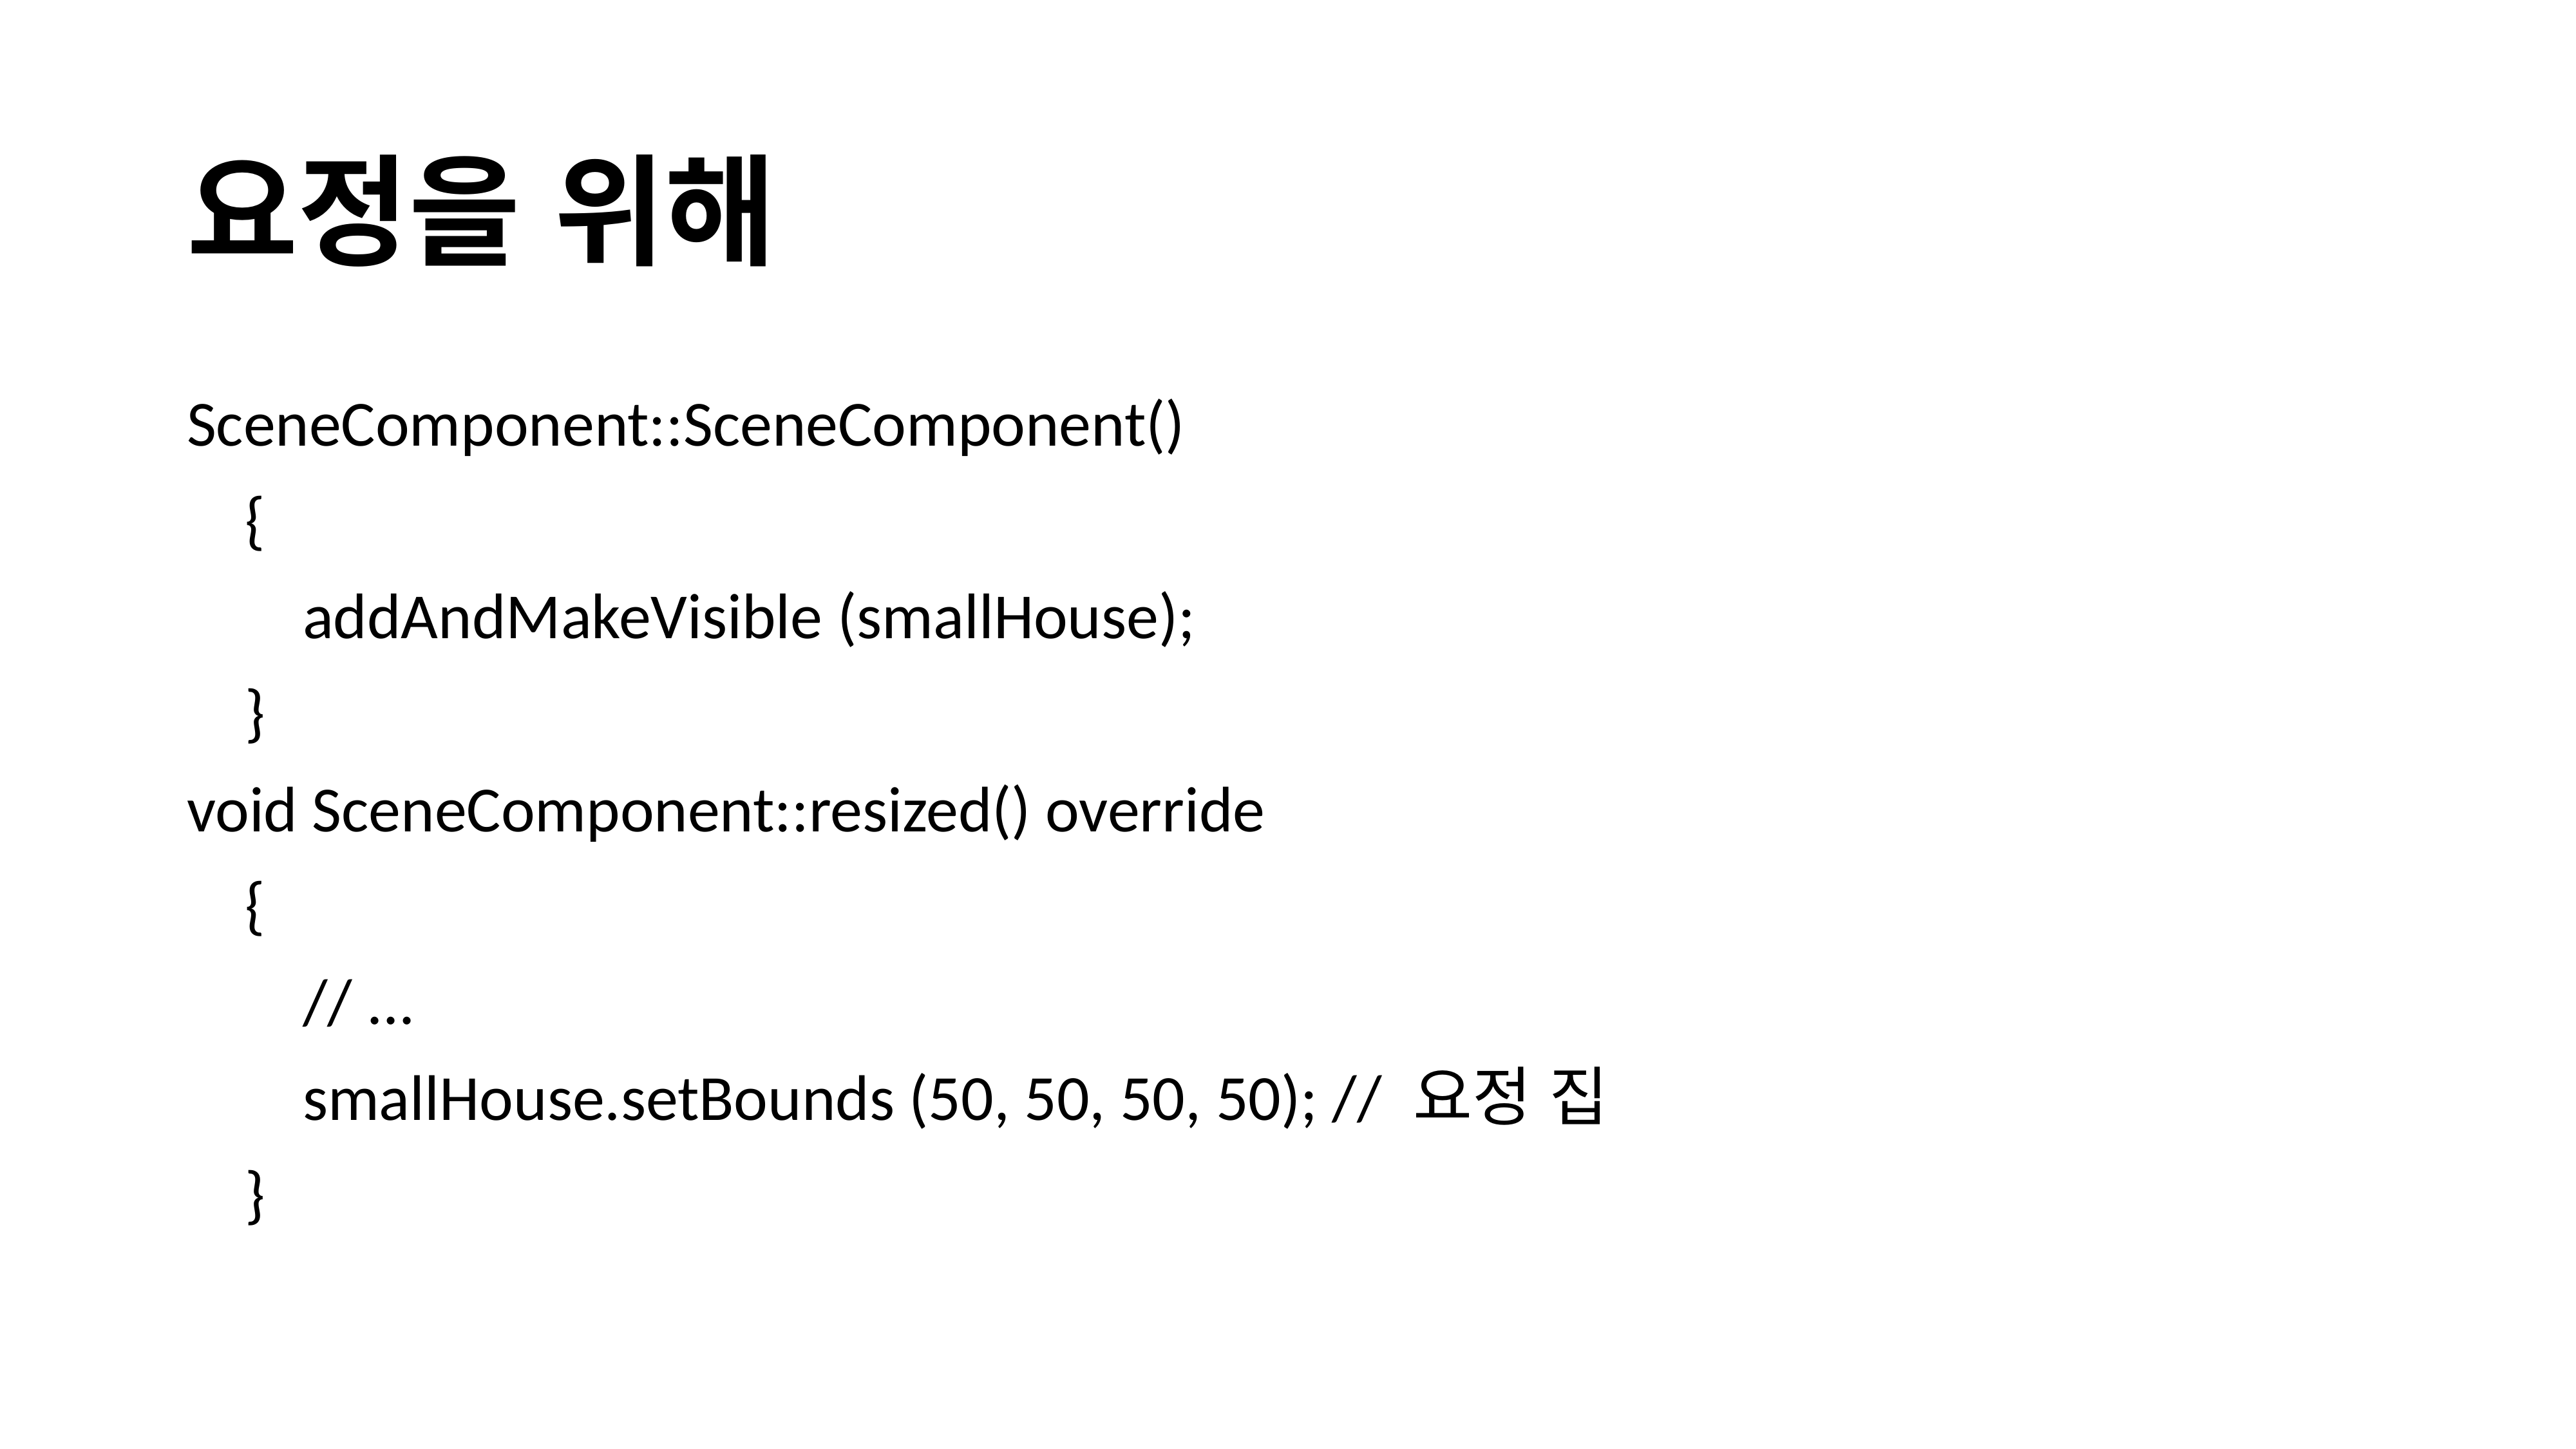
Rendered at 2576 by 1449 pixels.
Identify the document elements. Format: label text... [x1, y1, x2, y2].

title 요정을 위해 [177, 77, 2399, 357]
list SceneComponent::SceneComponent() { addAndMakeVisible (smallHouse); } void SceneComponent::resized() override { // ... smallHouse.setBounds (50, 50, 50, 50); // 요정 집 } [177, 385, 1665, 1305]
